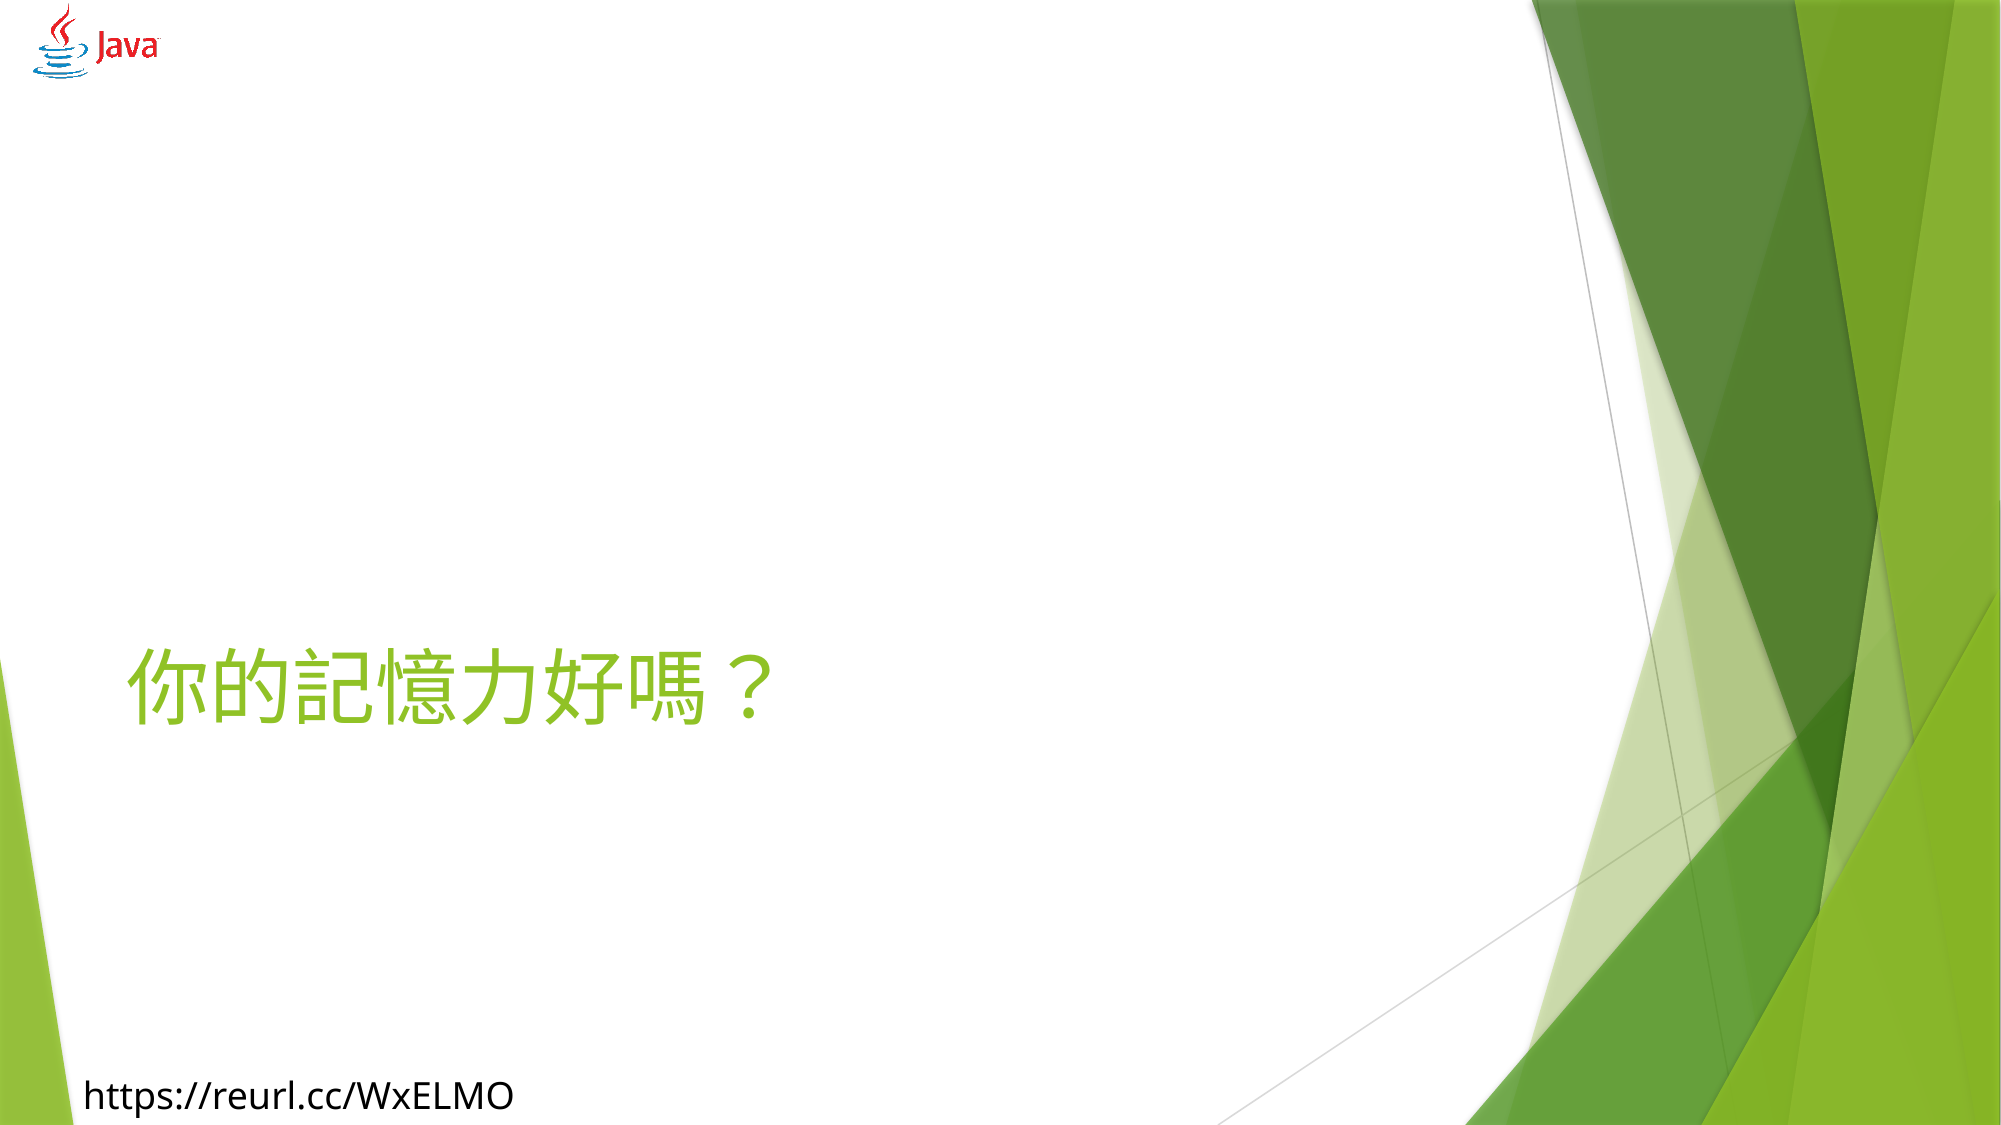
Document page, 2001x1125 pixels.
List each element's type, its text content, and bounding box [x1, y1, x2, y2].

picture [27, 1, 165, 79]
title 你的記憶力好嗎？ [111, 443, 1522, 743]
